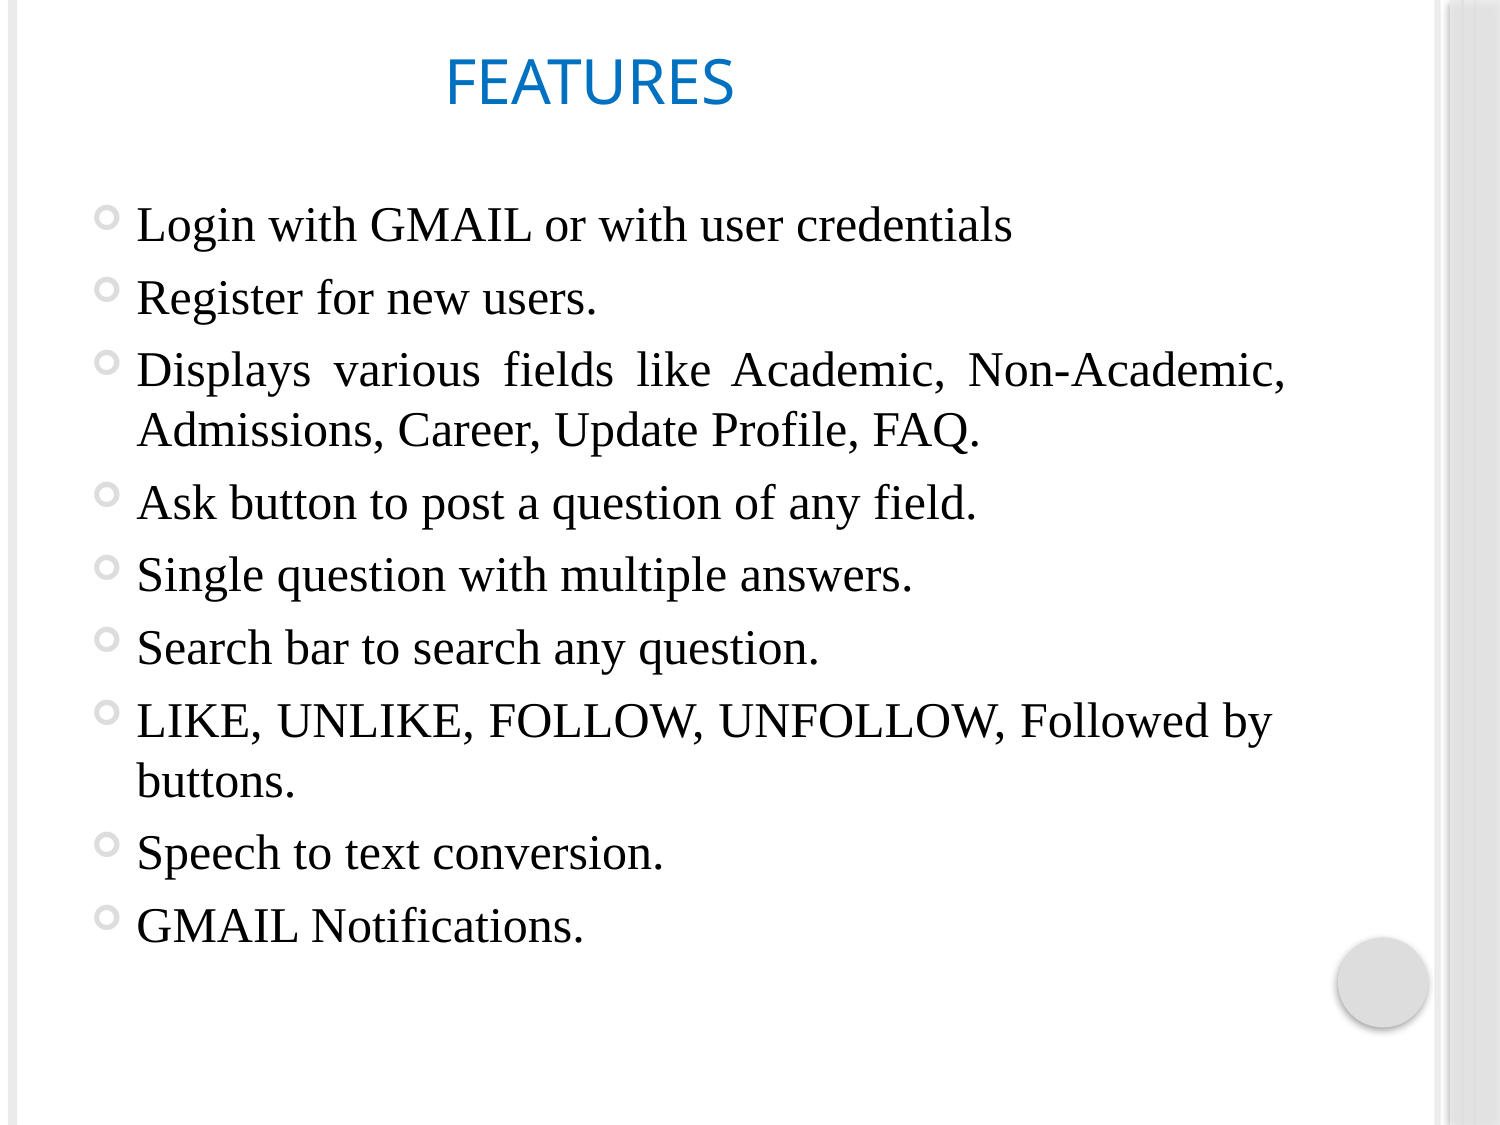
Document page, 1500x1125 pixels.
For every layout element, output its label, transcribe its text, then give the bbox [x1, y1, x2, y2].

text_box FEATURES [88, 0, 1314, 124]
list Login with GMAIL or with user credentials Register for new users. Displays various fields like Academic, Non-Academic, Admissions, Career, Update Profile, FAQ. Ask button to post a question of any field. Single question with multiple answers. Search bar to search any question. LIKE, UNLIKE, FOLLOW, UNFOLLOW, Followed by buttons. Speech to text conversion. GMAIL Notifications. [76, 184, 1302, 984]
